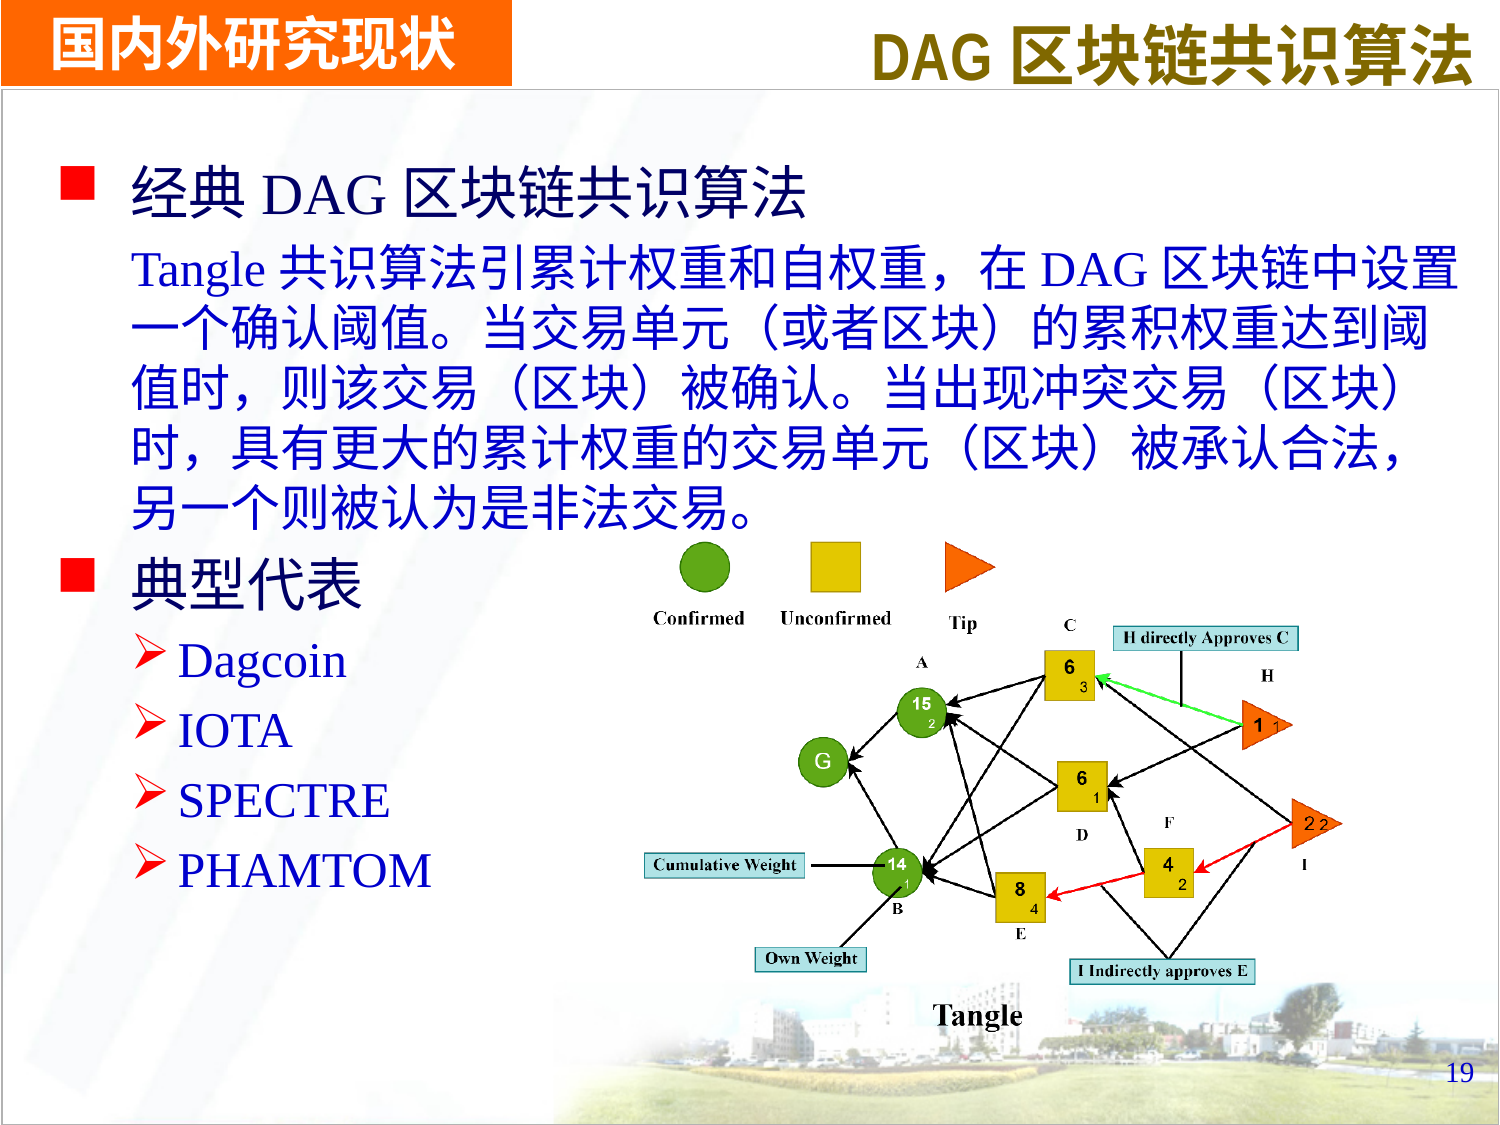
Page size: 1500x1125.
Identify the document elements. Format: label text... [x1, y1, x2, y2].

slide_number 19 [1176, 1045, 1490, 1122]
title 国内外研究现状 [1, 1, 512, 38]
text_box DAG区块链共识算法 [856, 6, 1499, 102]
picture [3, 90, 1498, 1124]
list 经典DAG区块链共识算法 Tangle共识算法引累计权重和自权重，在DAG区块链中设置一个确认阈值。当交易单元（或者区块）的累积权重达到阈值时，则该交易（区块）被确认。当出现冲突交易（区块）时，具有更大的累计权重的交易单元（区块）被承认合法，另一个则被认为是非法交易。 典型代表 Dagcoin IOTA SPECTRE PHAMTOM [40, 148, 1495, 1035]
title 国内外研究现状 [1, 39, 512, 86]
